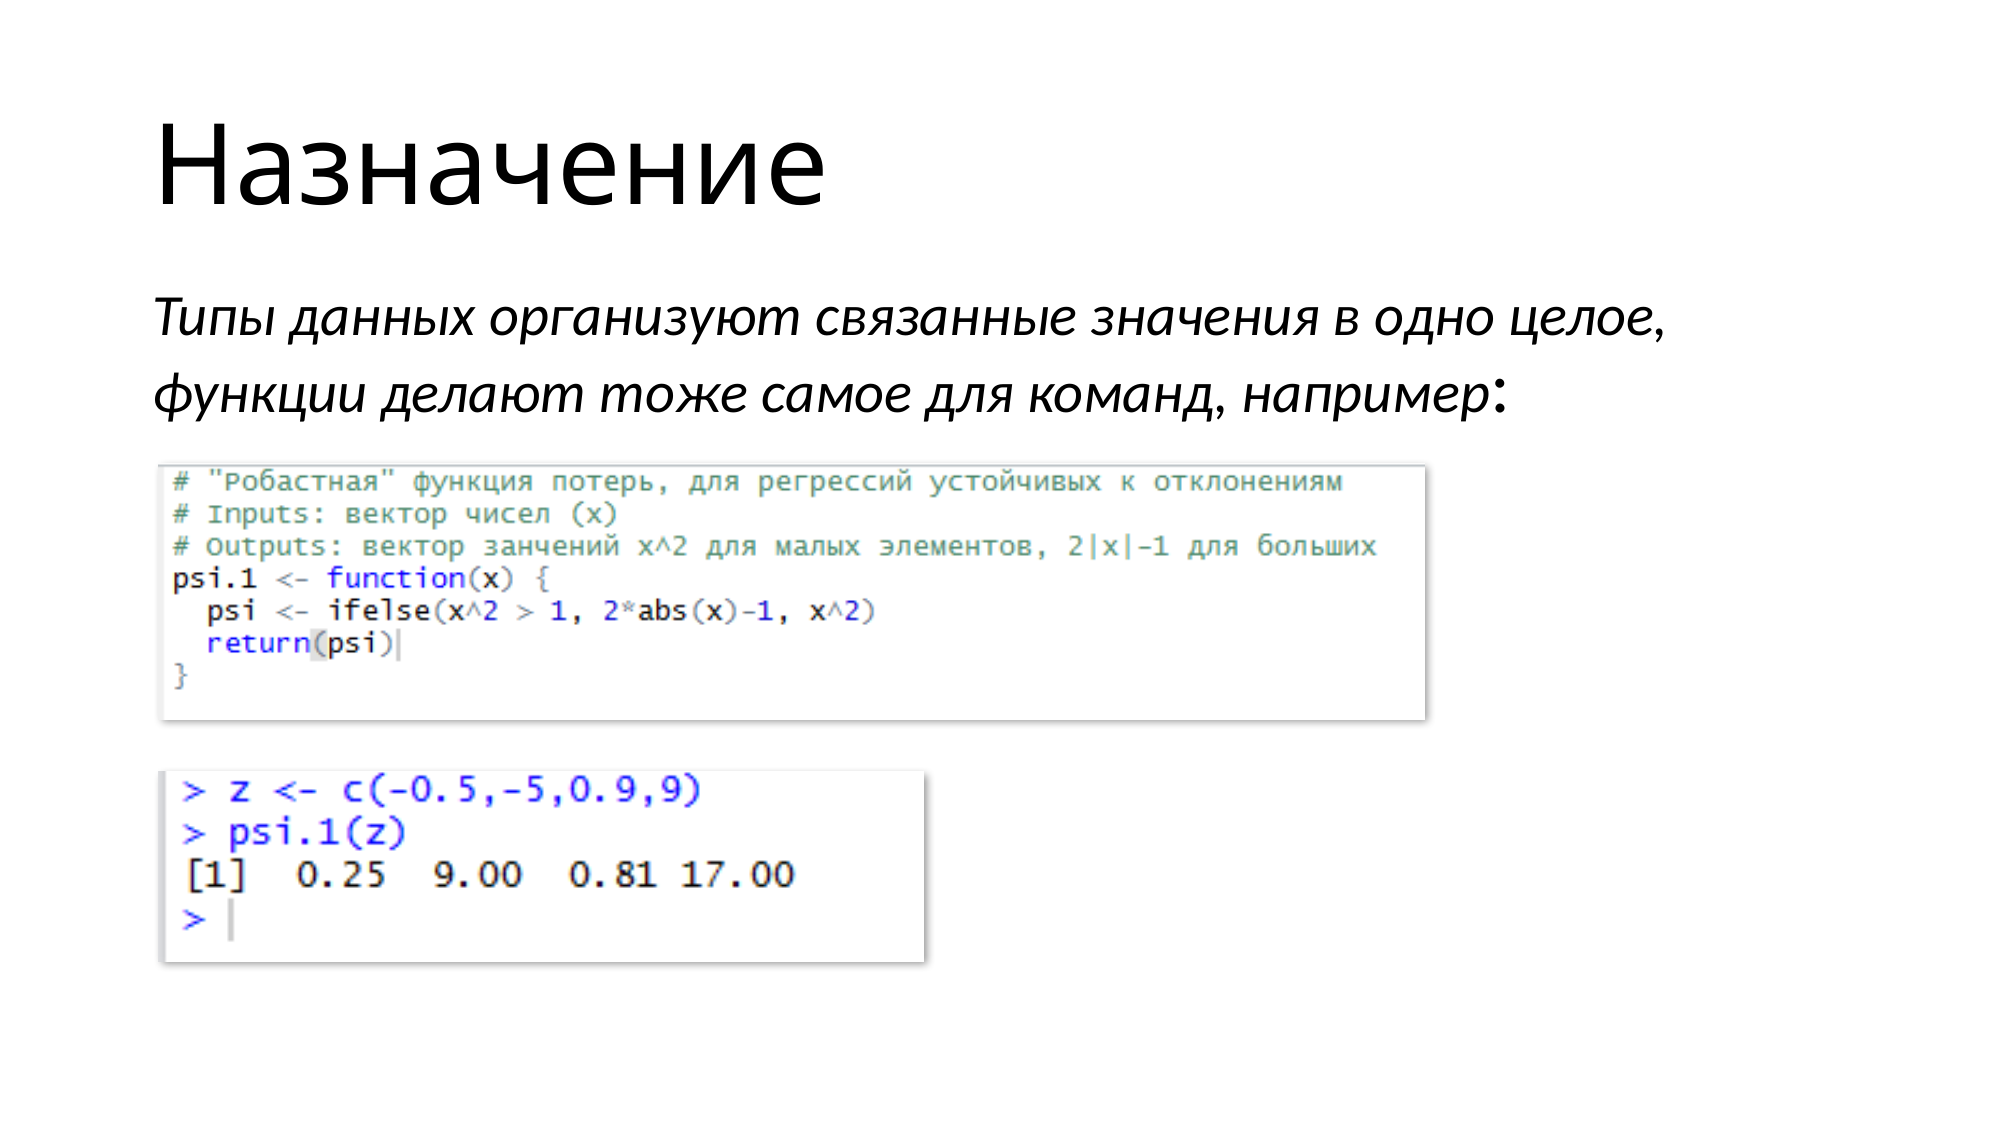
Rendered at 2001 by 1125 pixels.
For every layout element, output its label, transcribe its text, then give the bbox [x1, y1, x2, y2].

picture [158, 771, 924, 962]
picture [158, 463, 1425, 720]
title Назначение [137, 59, 1863, 277]
list Типы данных организуют связанные значения в одно целое, функции делают тоже самое для команд, например: [137, 277, 1863, 1029]
